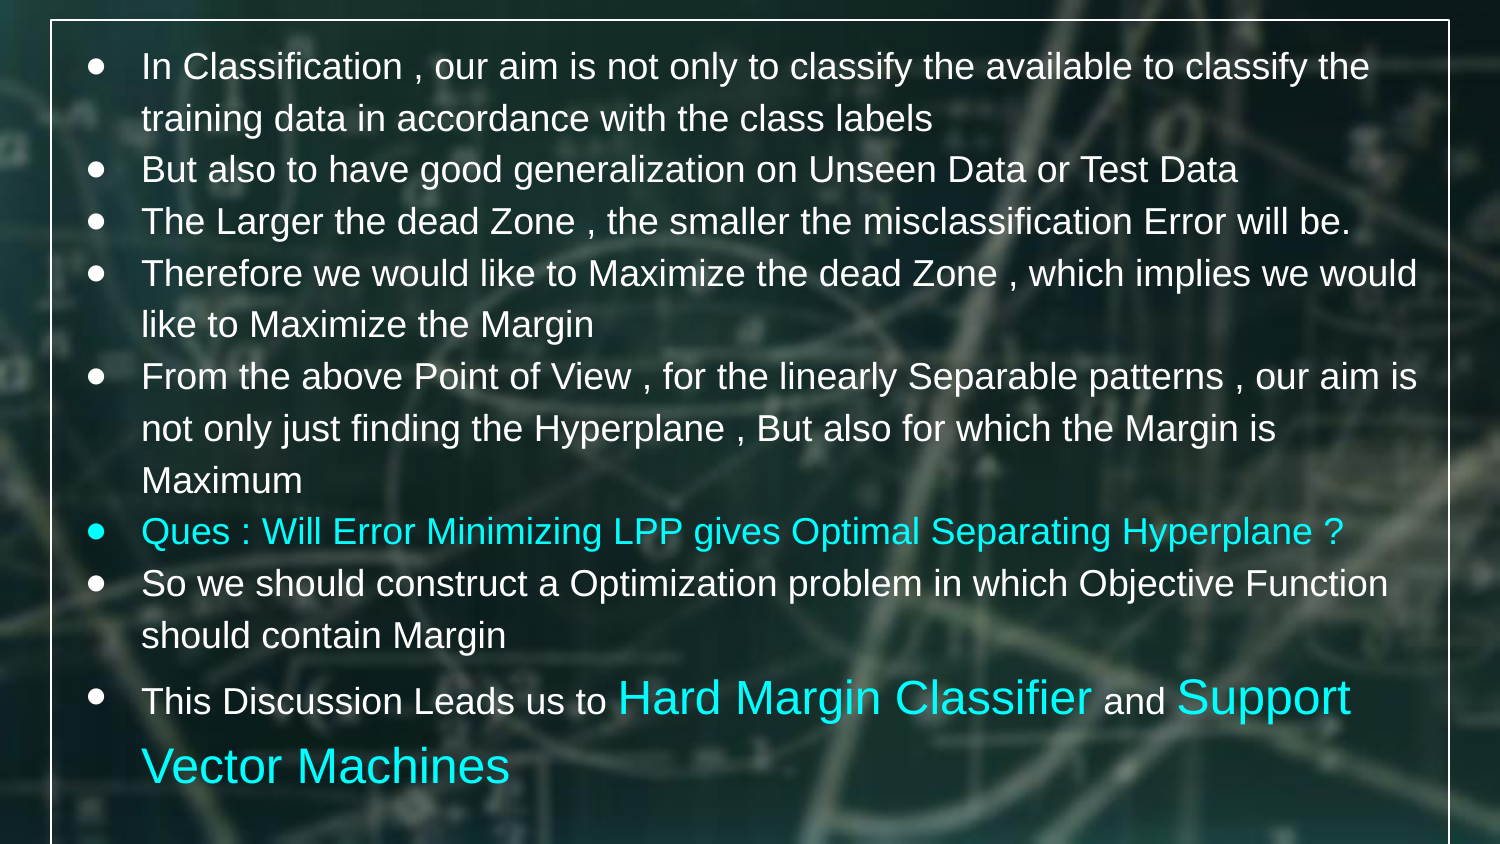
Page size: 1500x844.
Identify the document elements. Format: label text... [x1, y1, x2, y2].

list In Classification , our aim is not only to classify the available to classify the training data in accordance with the class labels But also to have good generalization on Unseen Data or Test Data The Larger the dead Zone , the smaller the misclassification Error will be. Therefore we would like to Maximize the dead Zone , which implies we would like to Maximize the Margin From the above Point of View , for the linearly Separable patterns , our aim is not only just finding the Hyperplane , But also for which the Margin is Maximum Ques : Will Error Minimizing LPP gives Optimal Separating Hyperplane ? So we should construct a Optimization problem in which Objective Function should contain Margin This Discussion Leads us to Hard Margin Classifier and Support Vector Machines [51, 20, 1449, 844]
picture [0, 0, 1500, 844]
